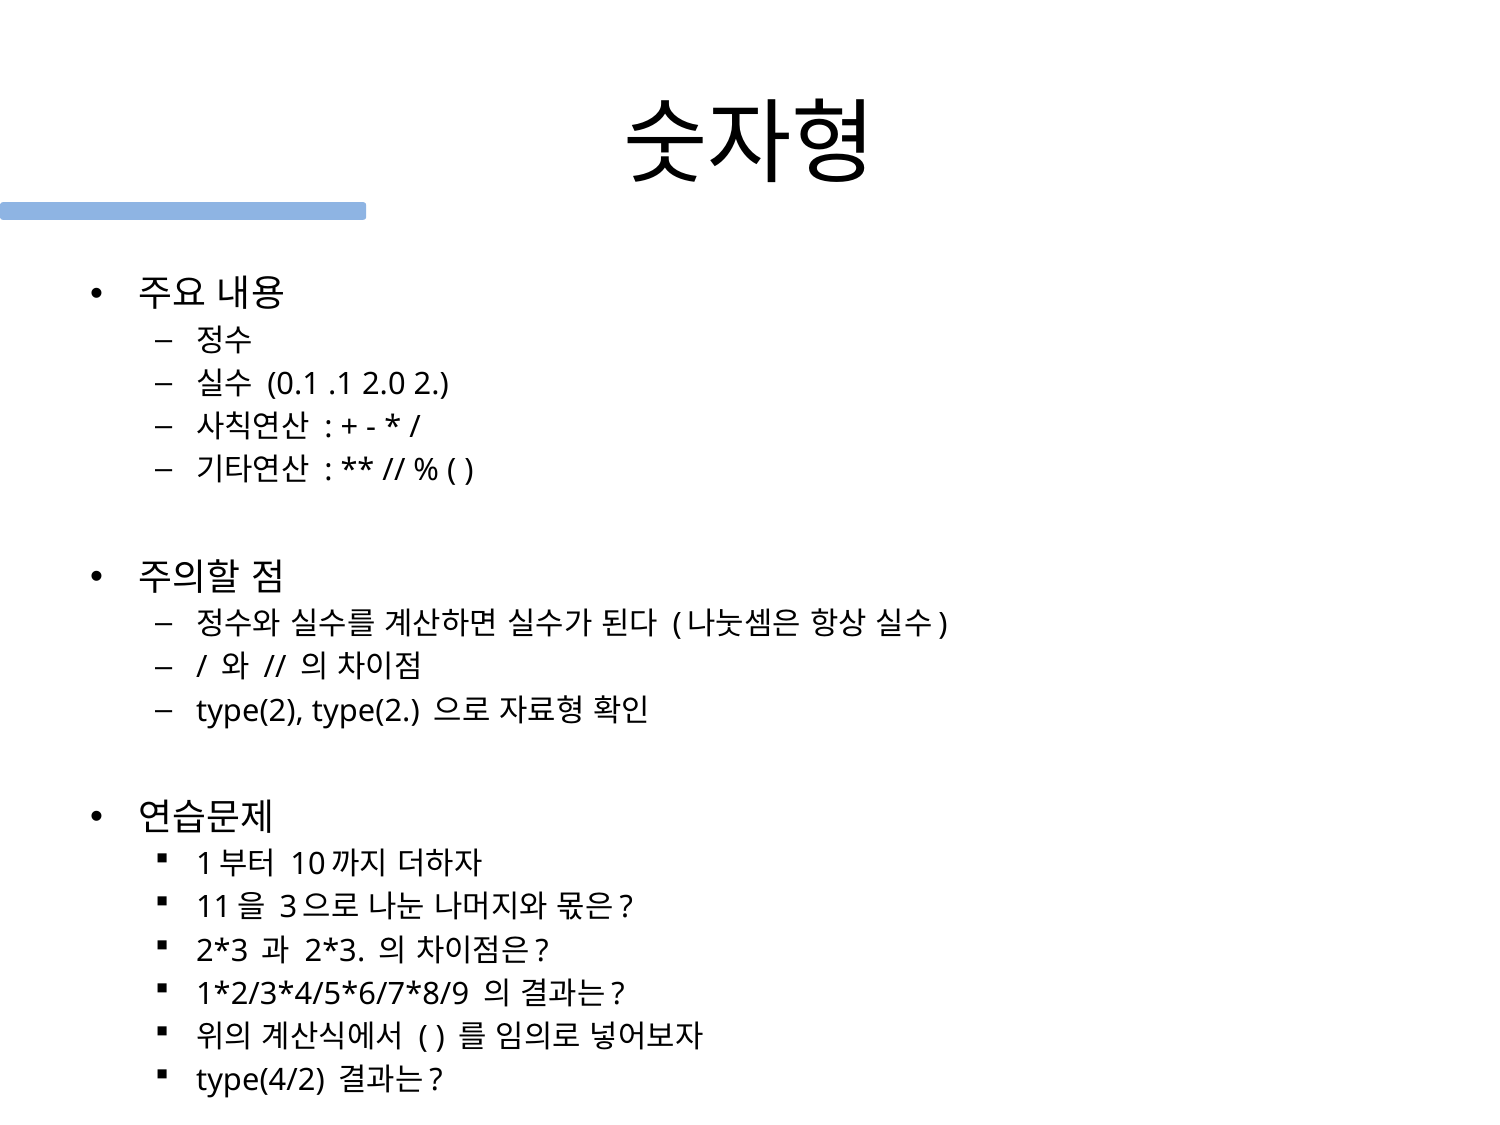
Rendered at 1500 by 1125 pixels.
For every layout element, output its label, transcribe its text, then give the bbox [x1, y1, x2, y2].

list 주요 내용 정수 실수 (0.1 .1 2.0 2.) 사칙연산 : + - * / 기타연산 : ** // % ( ) 주의할 점 정수와 실수를 계산하면 실수가 된다 (나눗셈은 항상 실수) / 와 // 의 차이점 type(2), type(2.) 으로 자료형 확인 연습문제 1부터 10까지 더하자 11을 3으로 나눈 나머지와 몫은? 2*3 과 2*3. 의 차이점은? 1*2/3*4/5*6/7*8/9 의 결과는? 위의 계산식에서 ( ) 를 임의로 넣어보자 type(4/2) 결과는? [75, 262, 1425, 1106]
title 숫자형 [75, 45, 1425, 233]
text_box [0, 200, 369, 222]
